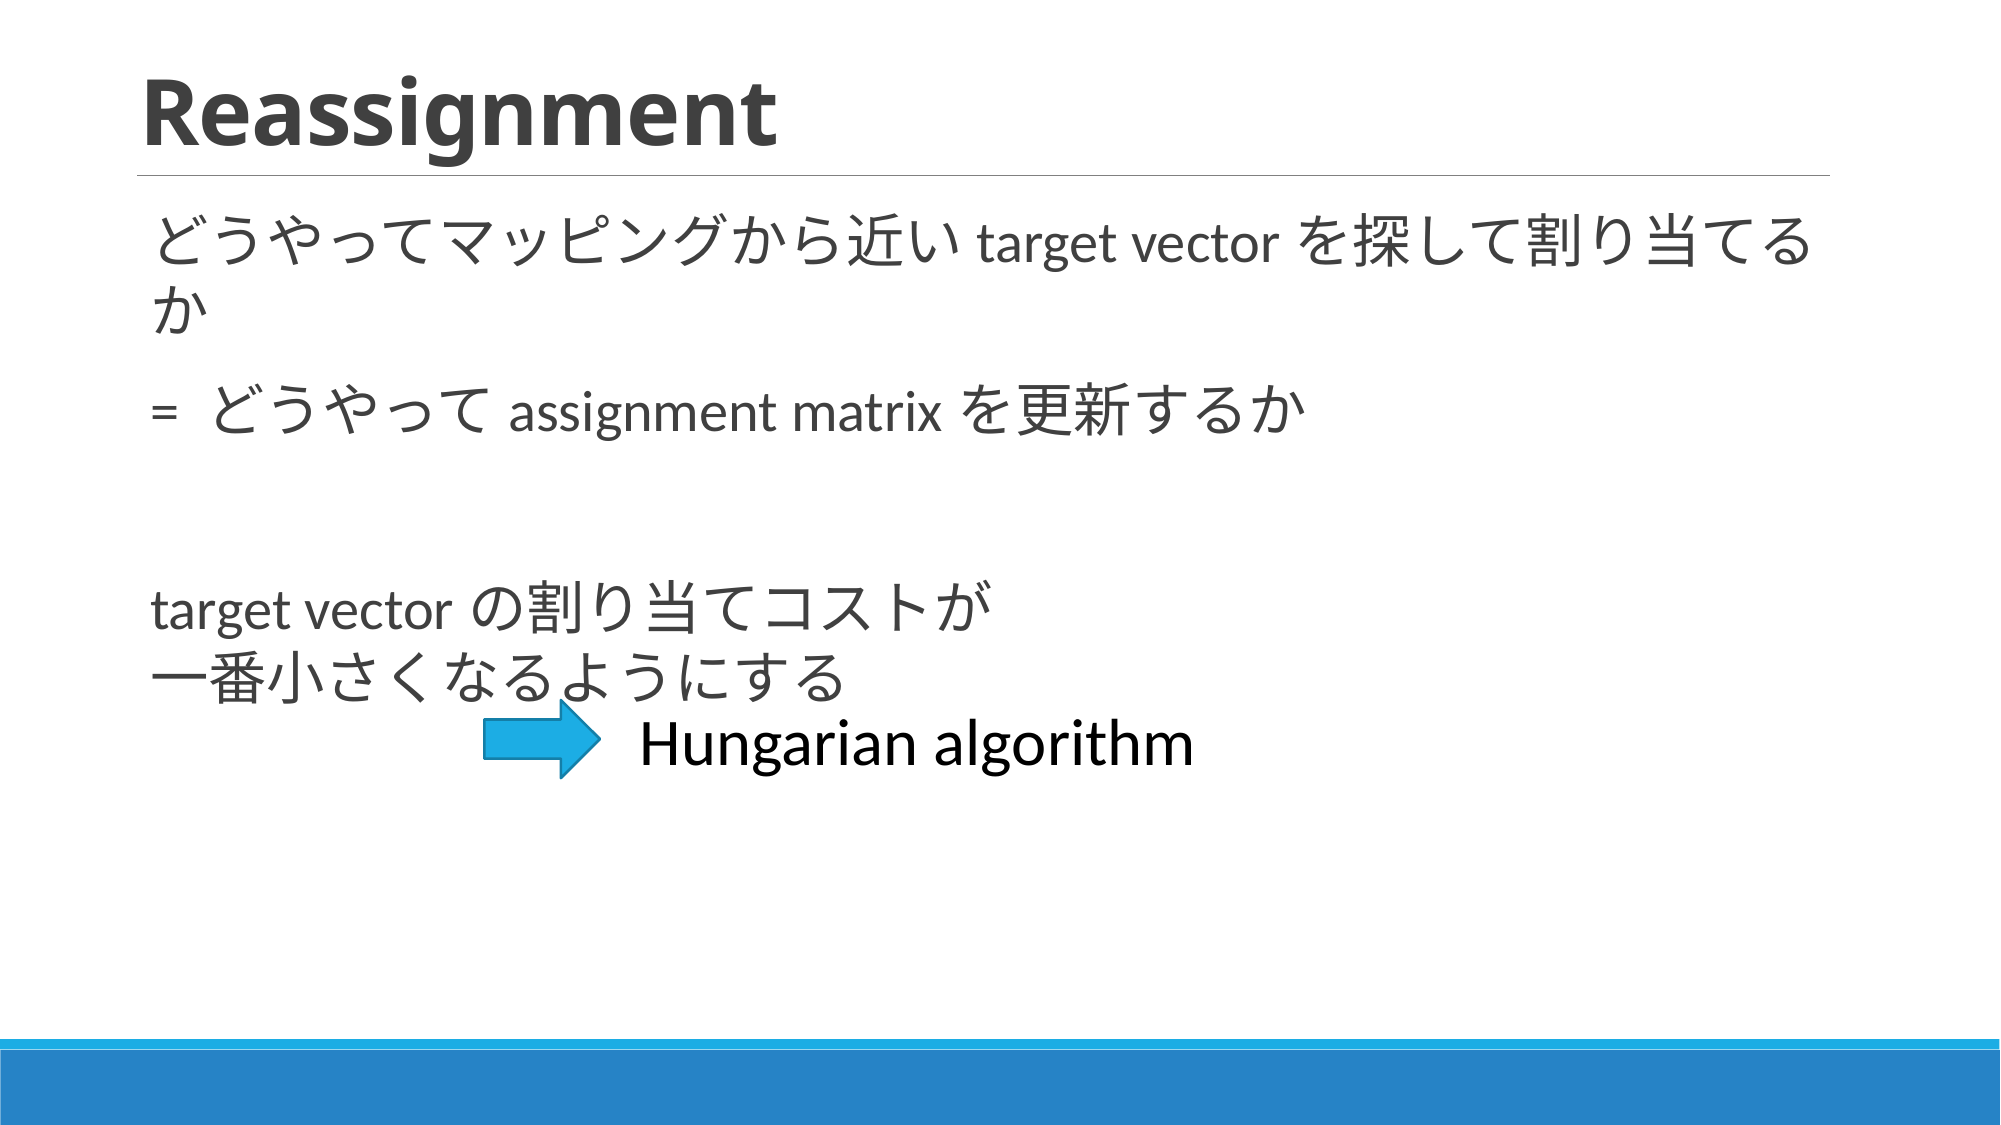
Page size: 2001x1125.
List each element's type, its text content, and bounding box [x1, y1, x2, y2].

text_box [483, 698, 601, 780]
text_box Hungarian algorithm [624, 691, 1212, 786]
title Reassignment [124, 52, 1840, 173]
